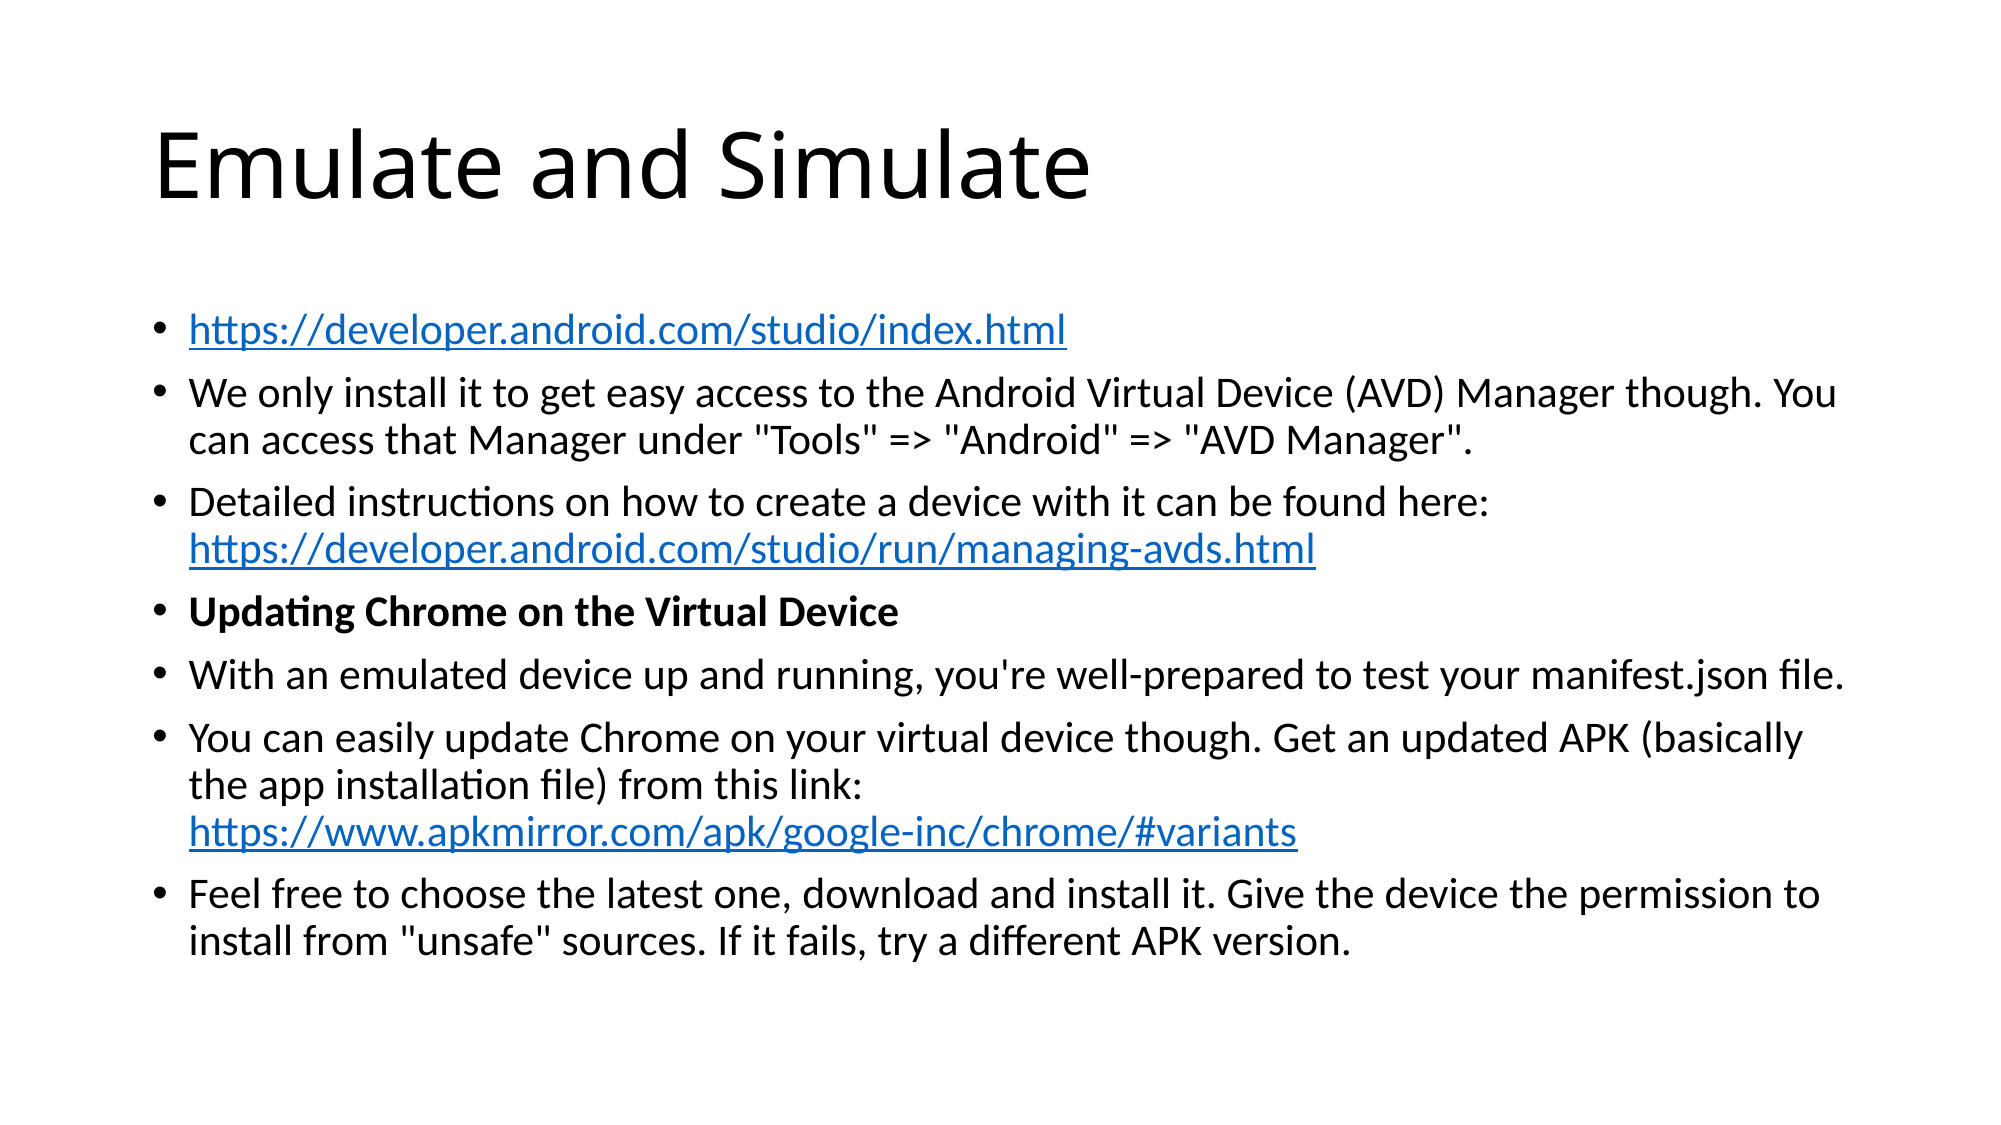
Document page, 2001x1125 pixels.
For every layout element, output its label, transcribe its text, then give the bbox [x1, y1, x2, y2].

list https://developer.android.com/studio/index.html We only install it to get easy access to the Android Virtual Device (AVD) Manager though. You can access that Manager under "Tools" => "Android" => "AVD Manager". Detailed instructions on how to create a device with it can be found here: https://developer.android.com/studio/run/managing-avds.html Updating Chrome on the Virtual Device With an emulated device up and running, you're well-prepared to test your manifest.json file. You can easily update Chrome on your virtual device though. Get an updated APK (basically the app installation file) from this link: https://www.apkmirror.com/apk/google-inc/chrome/#variants Feel free to choose the latest one, download and install it. Give the device the permission to install from "unsafe" sources. If it fails, try a different APK version. [137, 299, 1863, 1014]
title Emulate and Simulate [137, 59, 1863, 278]
